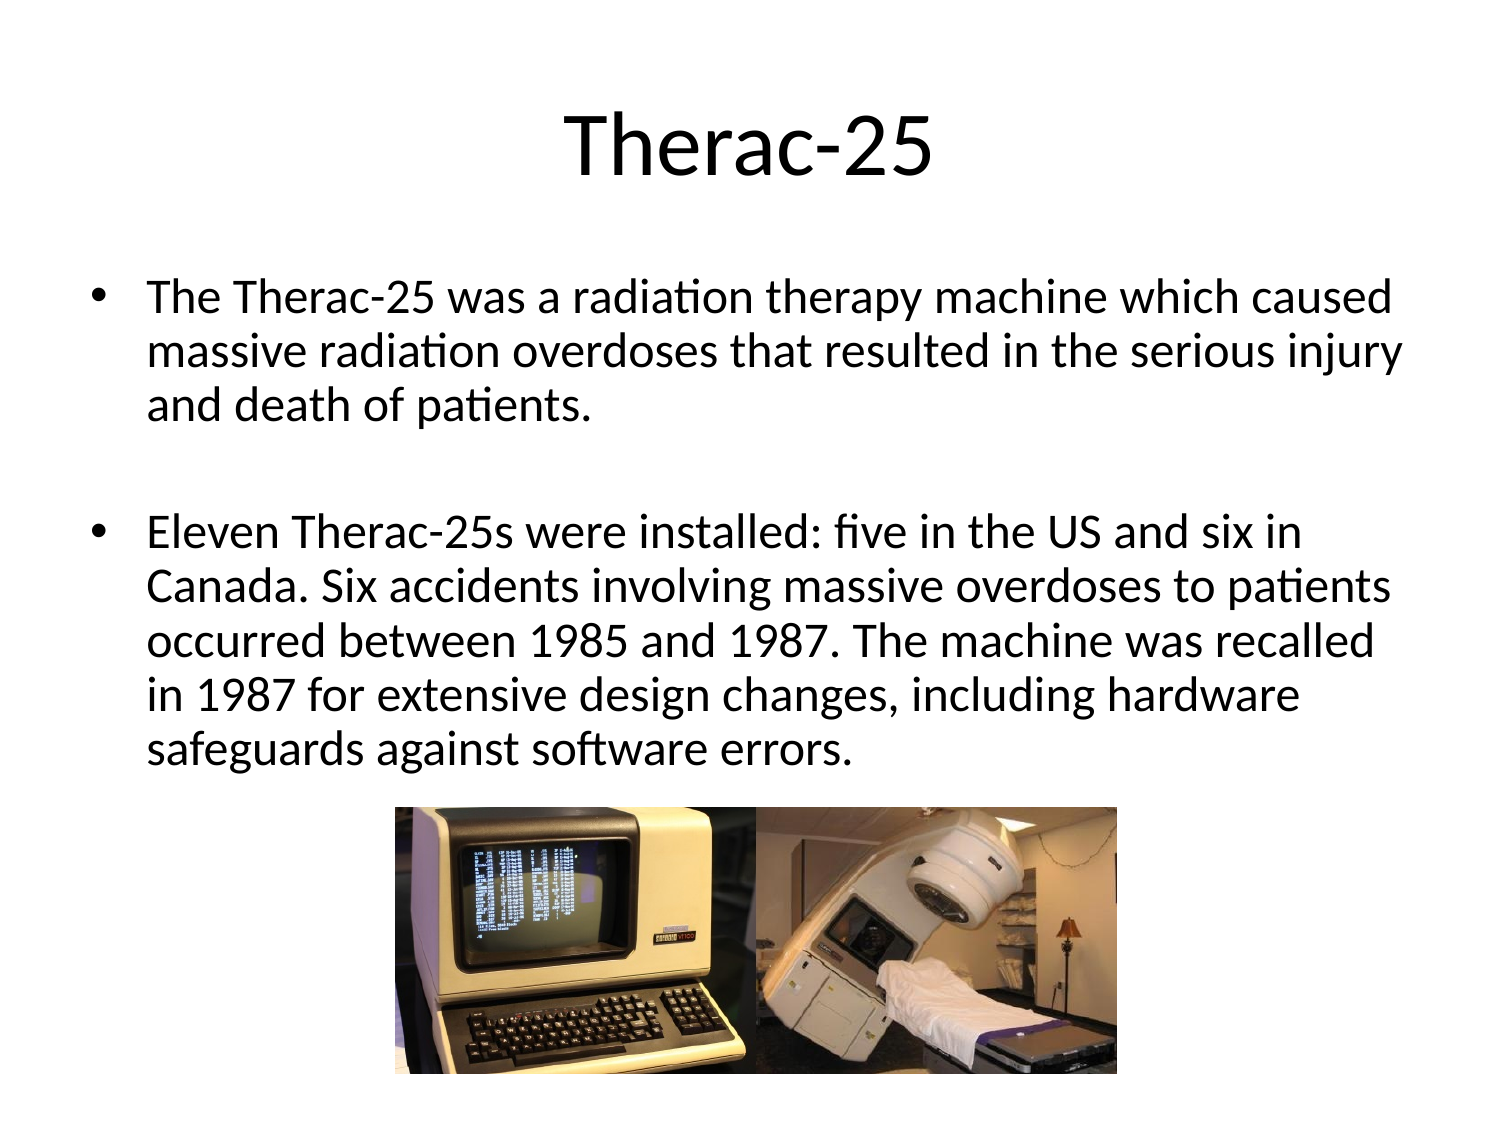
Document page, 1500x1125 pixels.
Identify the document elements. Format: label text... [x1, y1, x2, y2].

list The Therac-25 was a radiation therapy machine which caused massive radiation overdoses that resulted in the serious injury and death of patients. Eleven Therac-25s were installed: five in the US and six in Canada. Six accidents involving massive overdoses to patients occurred between 1985 and 1987. The machine was recalled in 1987 for extensive design changes, including hardware safeguards against software errors. [75, 262, 1425, 1005]
title Therac-25 [75, 45, 1425, 233]
picture [395, 807, 1117, 1074]
